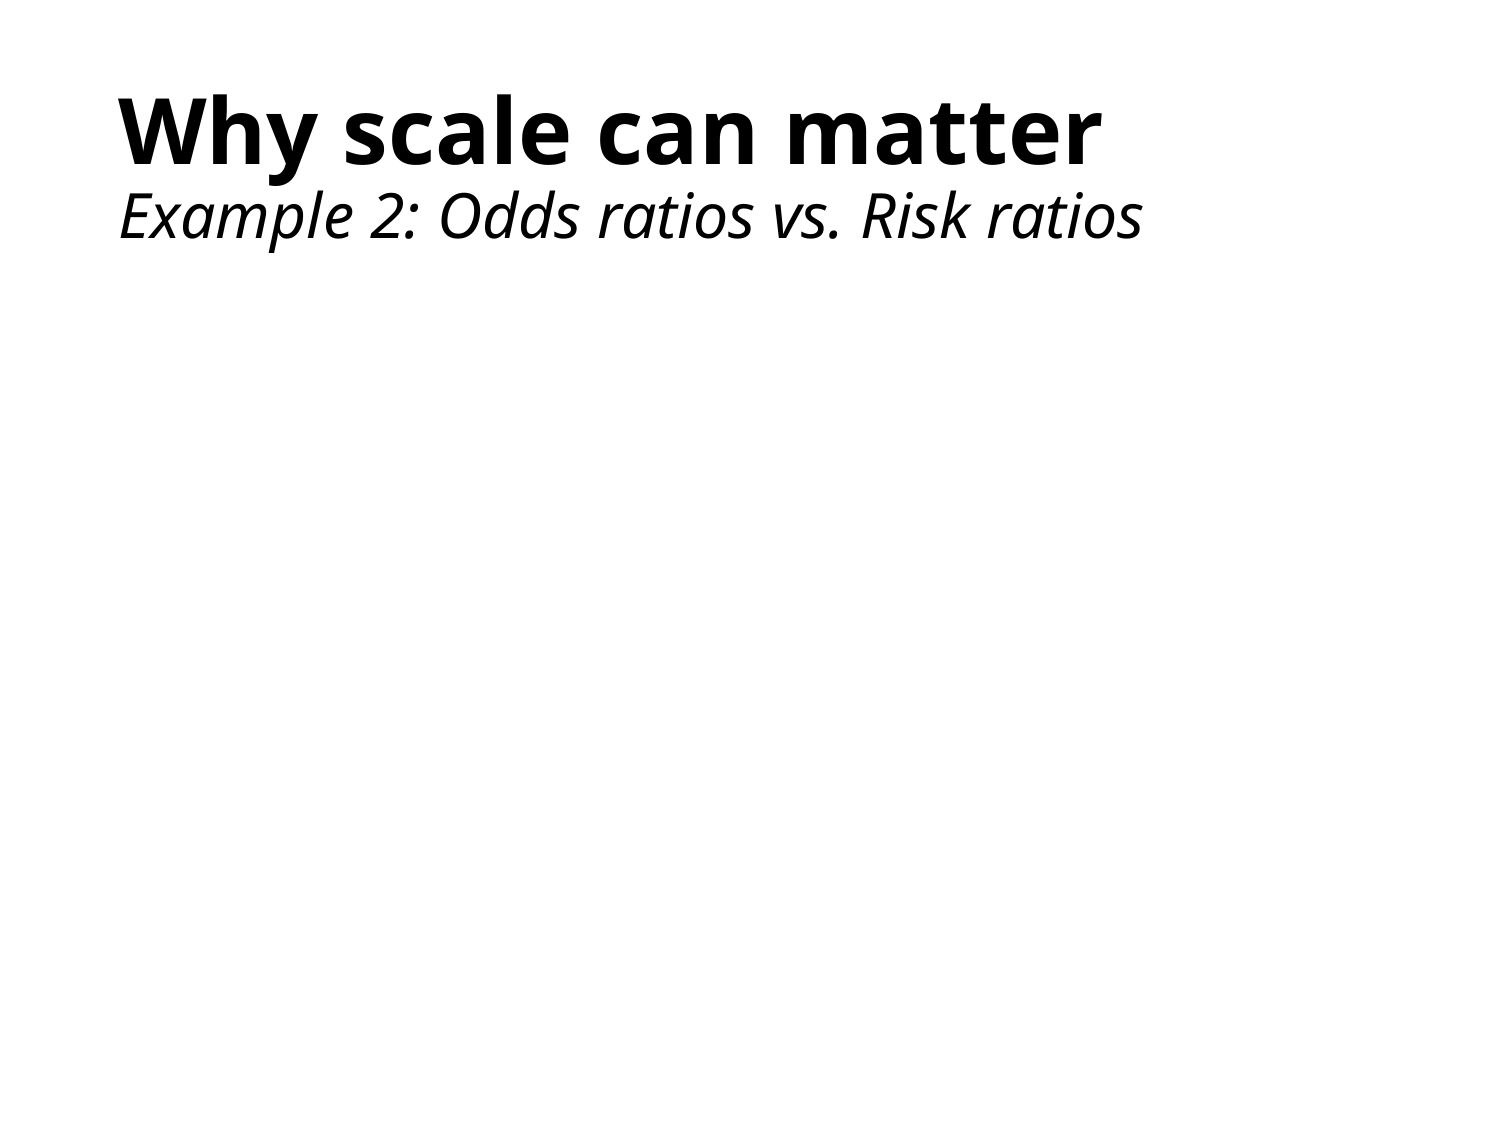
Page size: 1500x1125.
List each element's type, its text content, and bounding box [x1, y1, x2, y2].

title Why scale can matter Example 2: Odds ratios vs. Risk ratios [103, 59, 1397, 278]
